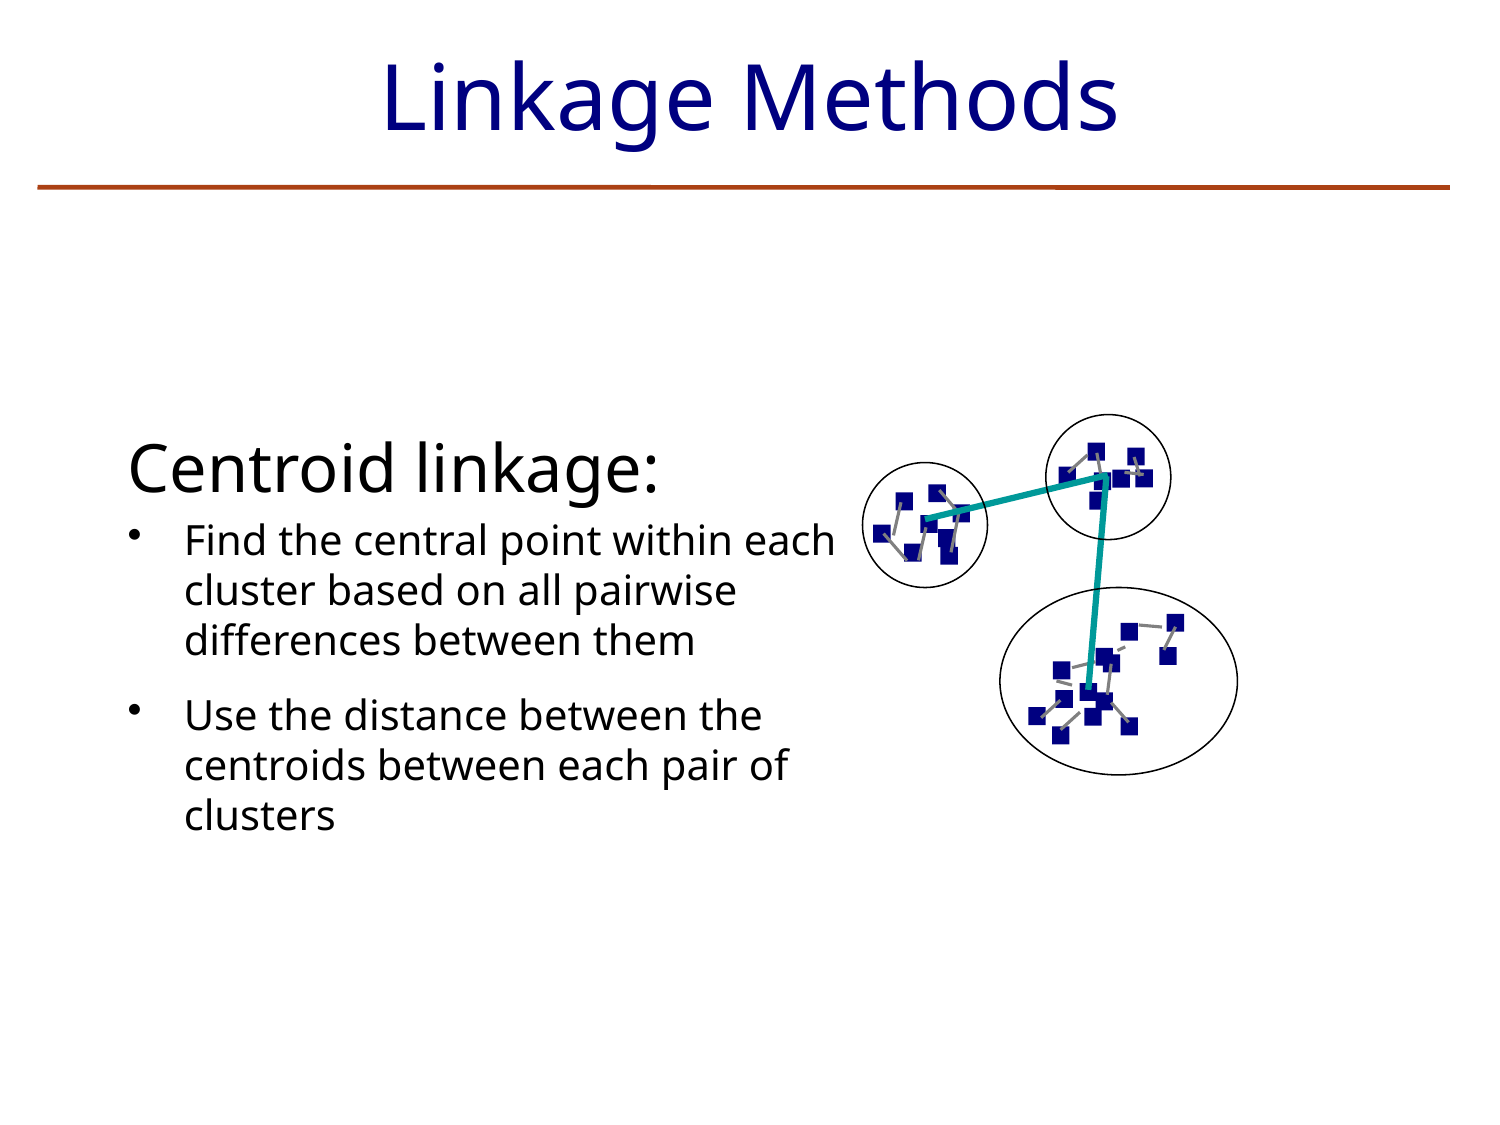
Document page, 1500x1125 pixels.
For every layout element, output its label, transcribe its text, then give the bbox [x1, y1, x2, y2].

text_box Centroid linkage: Find the central point within each cluster based on all pairwise differences between them Use the distance between the centroids between each pair of clusters [112, 275, 862, 900]
text_box Linkage Methods [112, 0, 1388, 188]
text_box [862, 414, 1238, 776]
